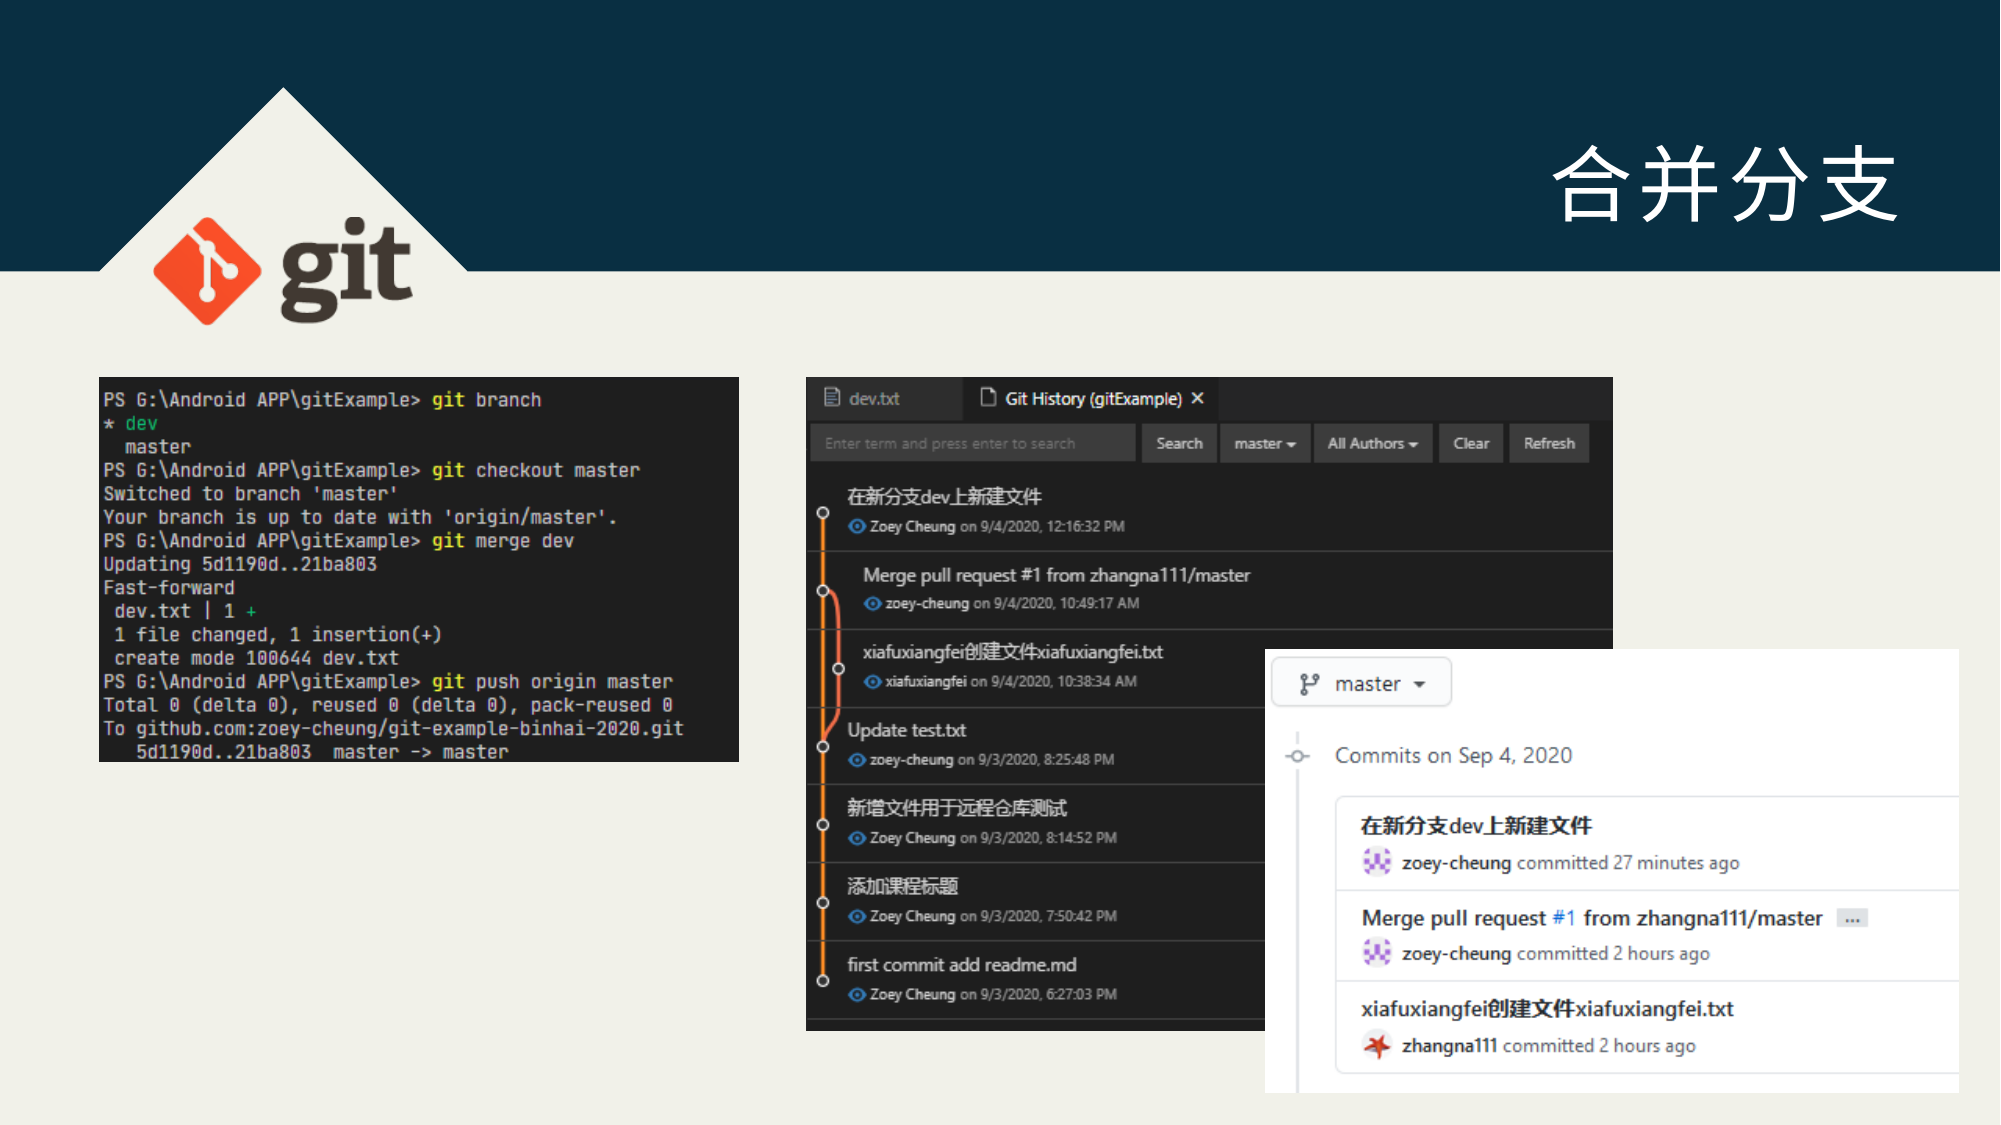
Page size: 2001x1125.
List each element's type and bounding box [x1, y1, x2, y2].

picture [99, 377, 739, 762]
picture [806, 377, 1959, 1093]
text_box [0, 0, 2000, 402]
